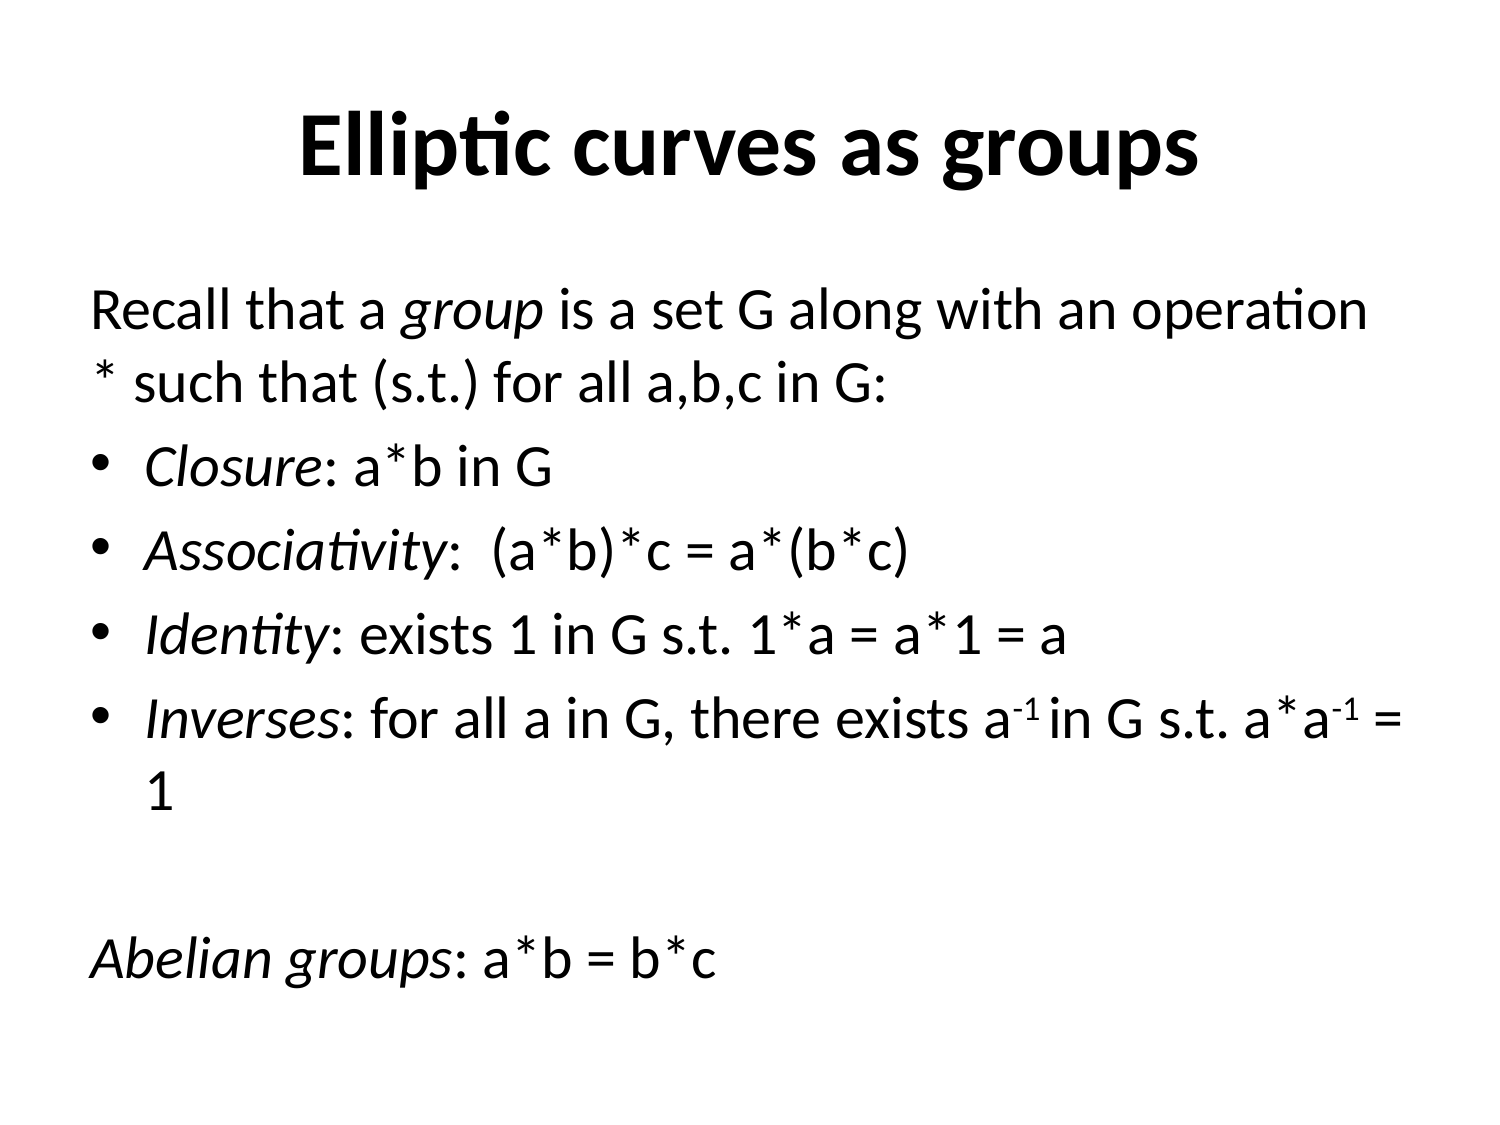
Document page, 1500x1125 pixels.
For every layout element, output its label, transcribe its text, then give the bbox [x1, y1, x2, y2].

list Recall that a group is a set G along with an operation * such that (s.t.) for all a,b,c in G: Closure: a*b in G Associativity: (a*b)*c = a*(b*c) Identity: exists 1 in G s.t. 1*a = a*1 = a Inverses: for all a in G, there exists a-1 in G s.t. a*a-1 = 1 Abelian groups: a*b = b*c [75, 262, 1425, 1005]
title Elliptic curves as groups [75, 45, 1425, 233]
